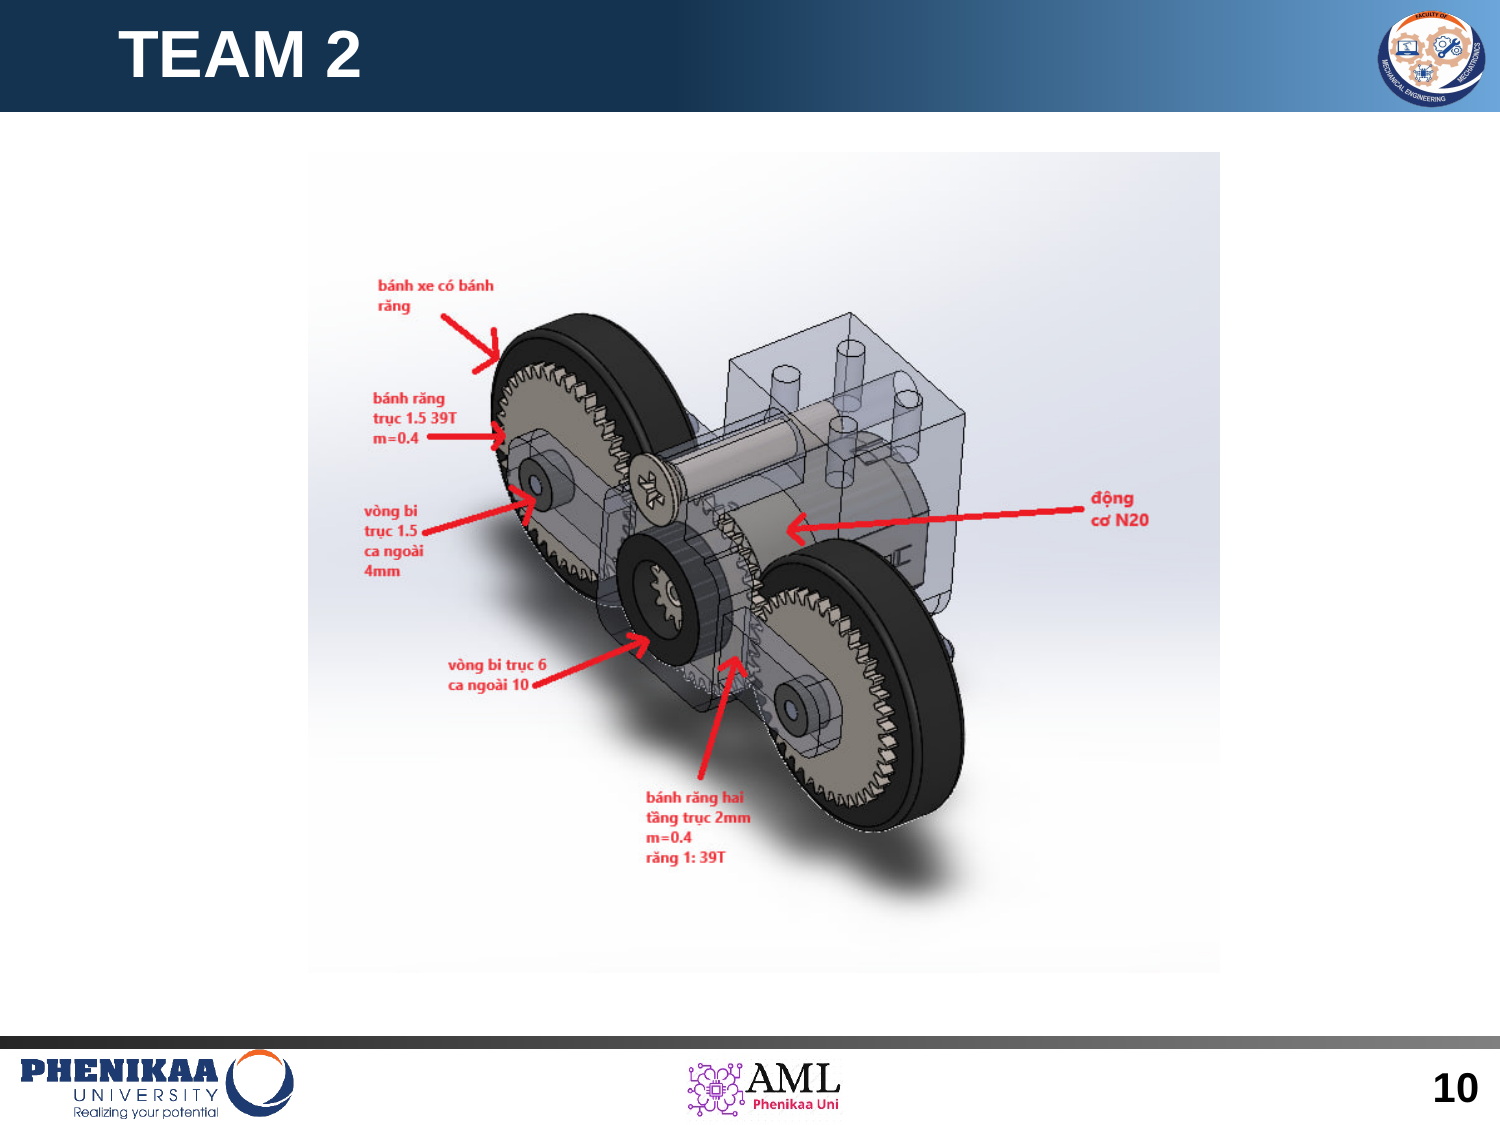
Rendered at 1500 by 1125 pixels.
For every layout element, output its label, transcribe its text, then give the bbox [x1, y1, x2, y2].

title TEAM 2 [103, 15, 1377, 97]
picture [18, 1043, 296, 1125]
picture [685, 1053, 843, 1125]
picture [308, 152, 1220, 973]
picture [1377, 10, 1486, 108]
